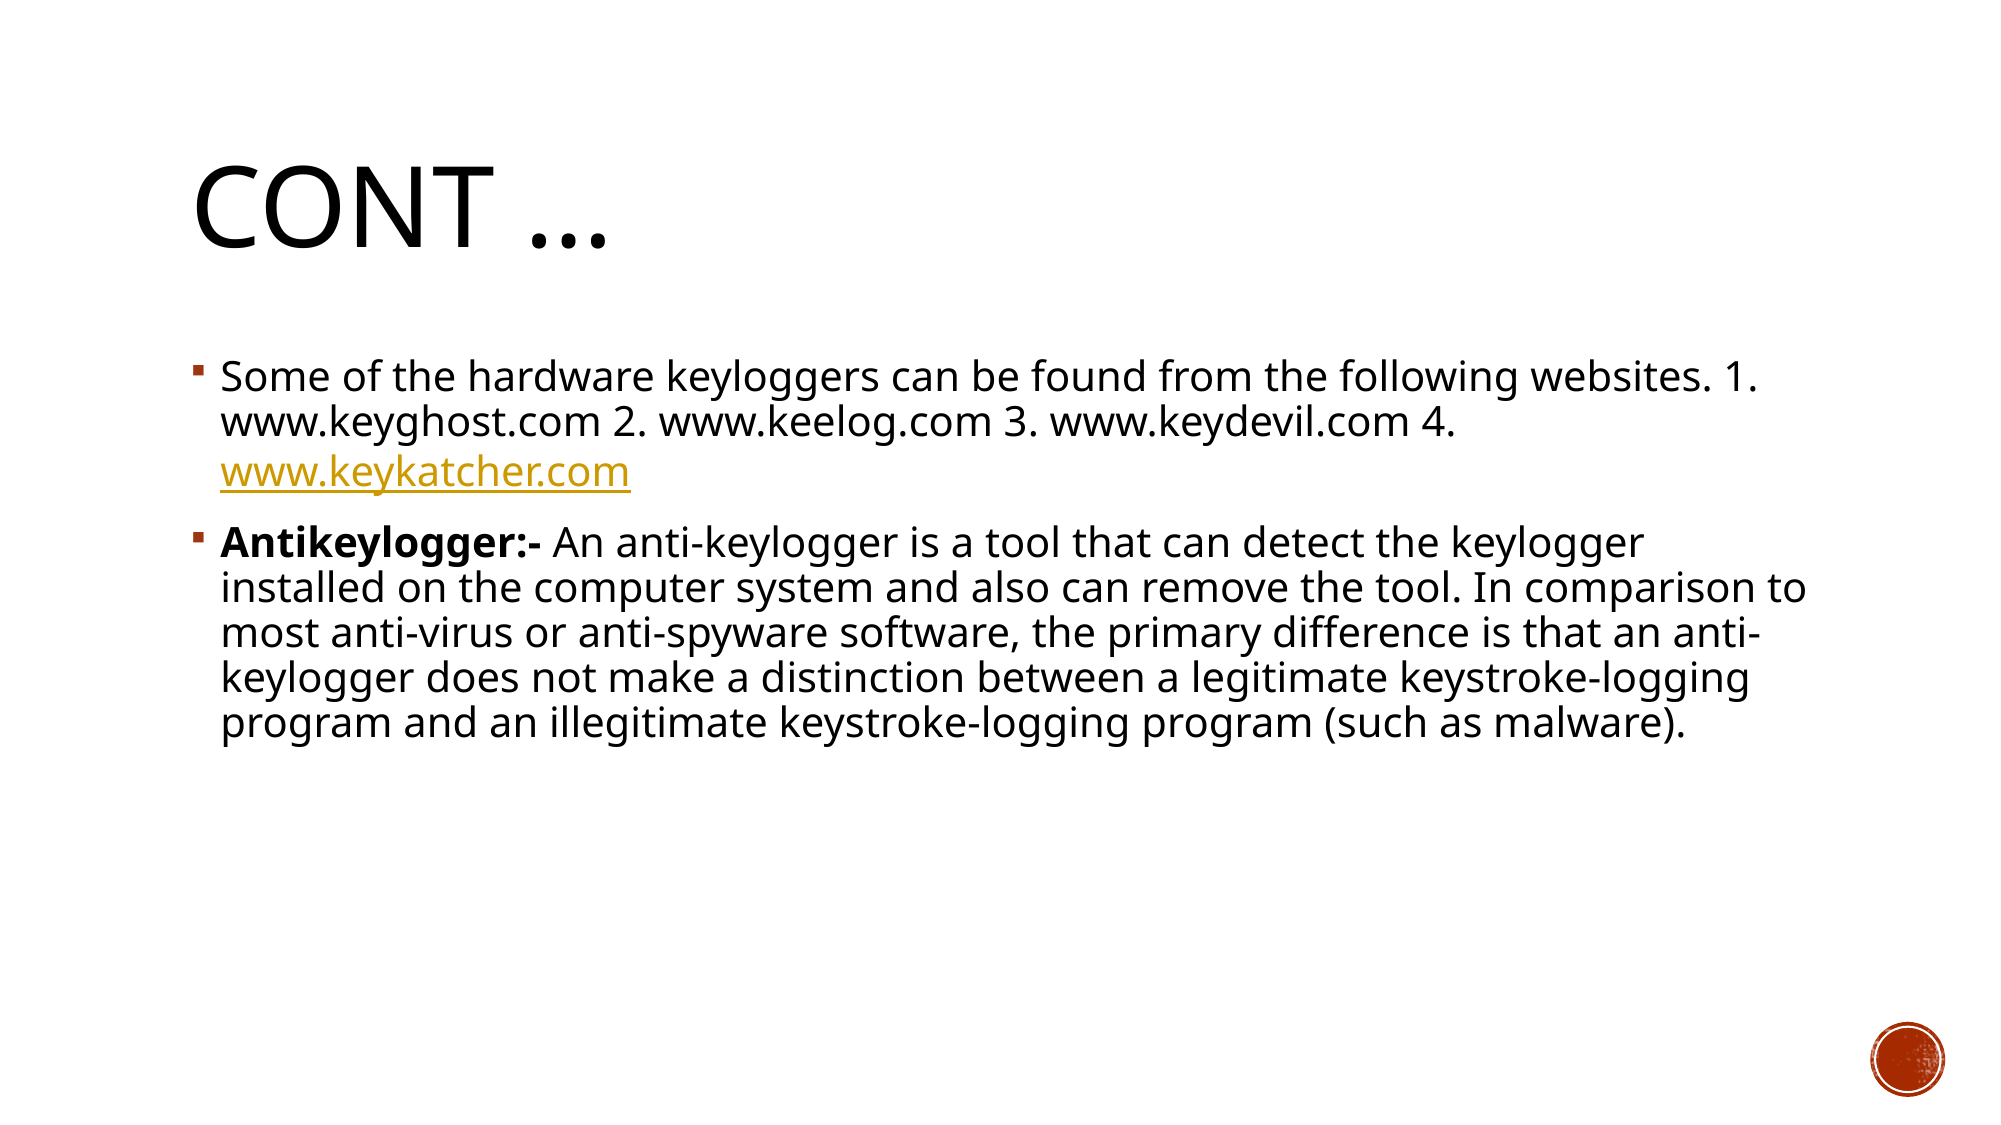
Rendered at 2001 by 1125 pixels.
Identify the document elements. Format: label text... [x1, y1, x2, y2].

title Cont … [175, 79, 1826, 344]
list Some of the hardware keyloggers can be found from the following websites. 1. www.keyghost.com 2. www.keelog.com 3. www.keydevil.com 4. www.keykatcher.com Antikeylogger:- An anti-keylogger is a tool that can detect the keylogger installed on the computer system and also can remove the tool. In comparison to most anti-virus or anti-spyware software, the primary difference is that an anti-keylogger does not make a distinction between a legitimate keystroke-logging program and an illegitimate keystroke-logging program (such as malware). [175, 348, 1826, 1013]
